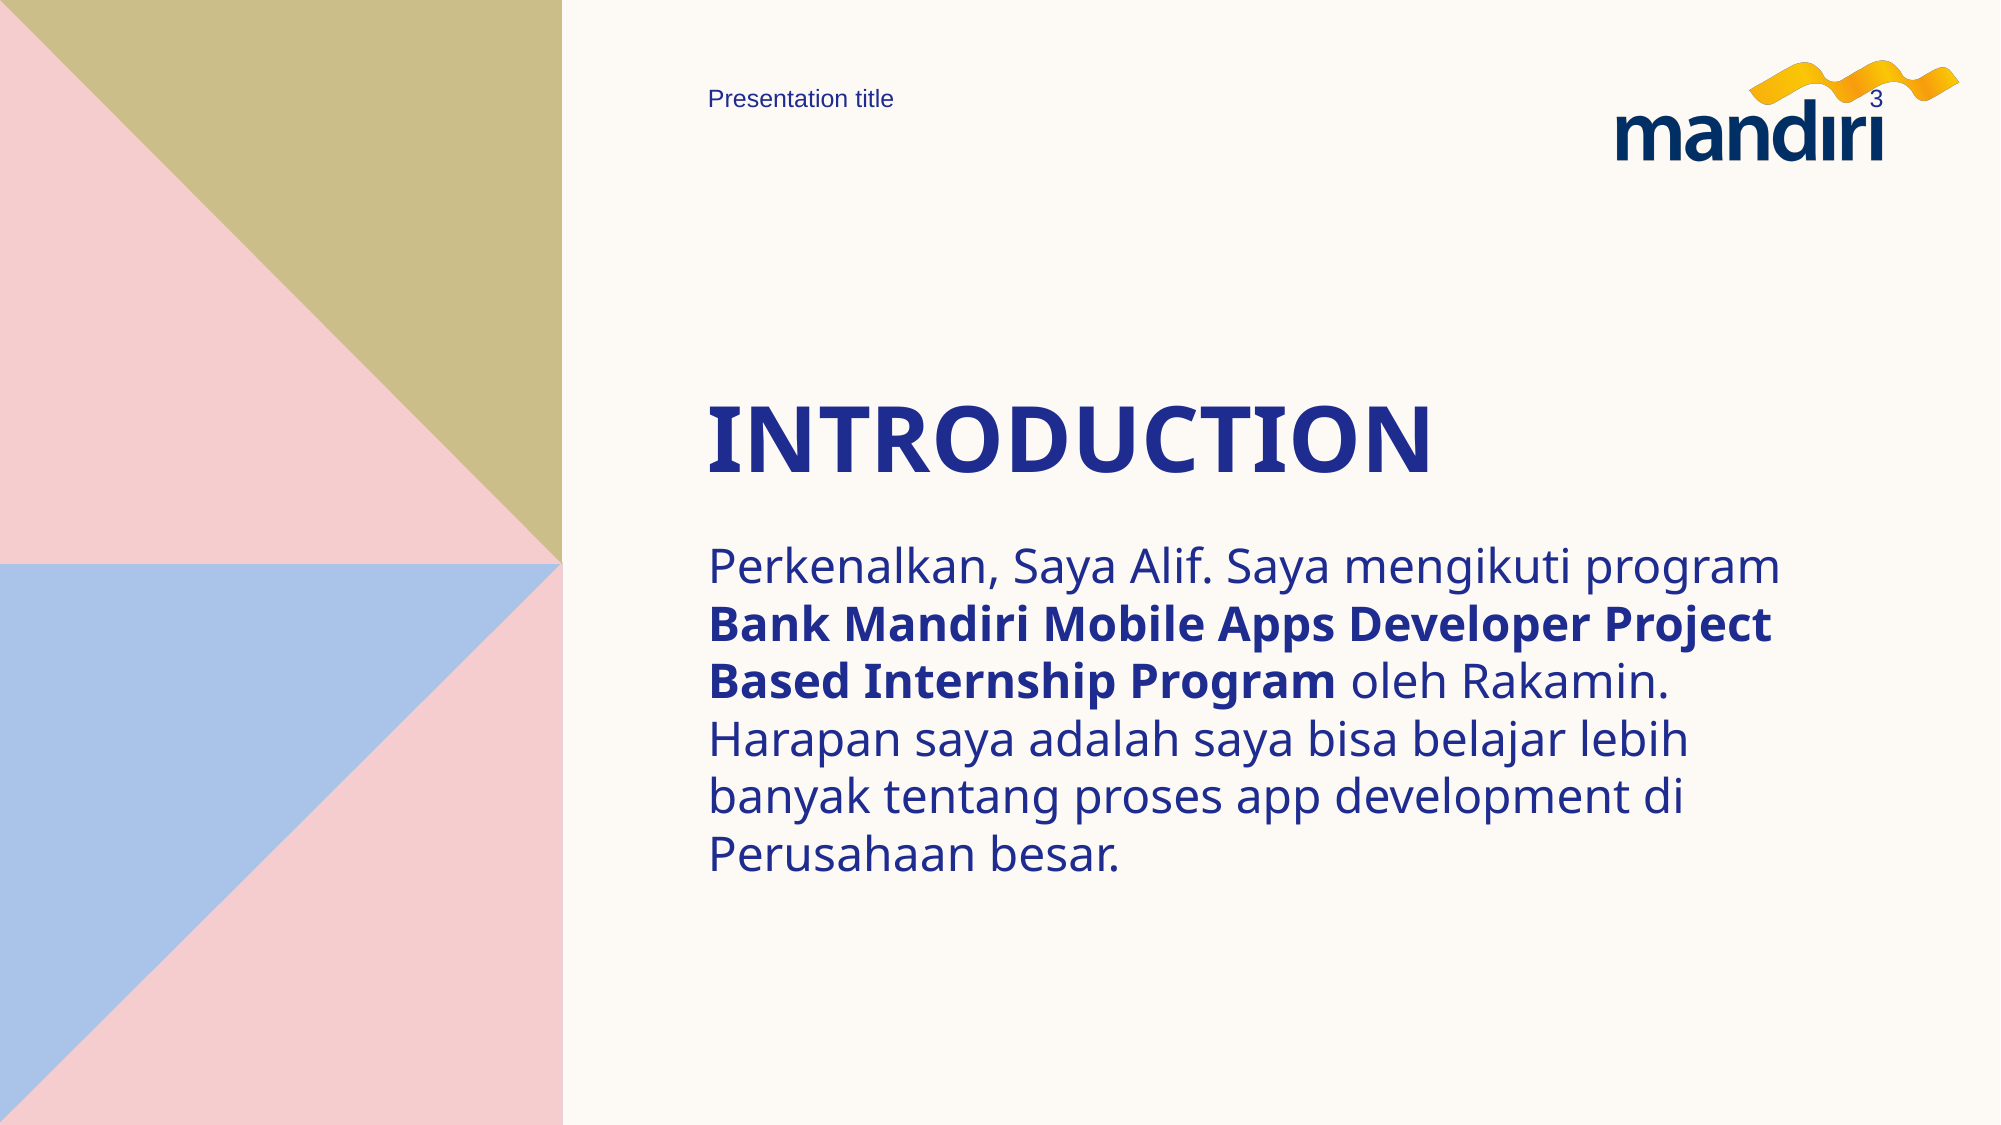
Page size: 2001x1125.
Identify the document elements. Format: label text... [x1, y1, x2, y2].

footer Presentation title [693, 75, 1218, 120]
title INTRODUCTION [693, 373, 1803, 500]
list Perkenalkan, Saya Alif. Saya mengikuti program Bank Mandiri Mobile Apps Developer Project Based Internship Program oleh Rakamin. Harapan saya adalah saya bisa belajar lebih banyak tentang proses app development di Perusahaan besar. [693, 528, 1803, 972]
picture [1613, 56, 1962, 168]
